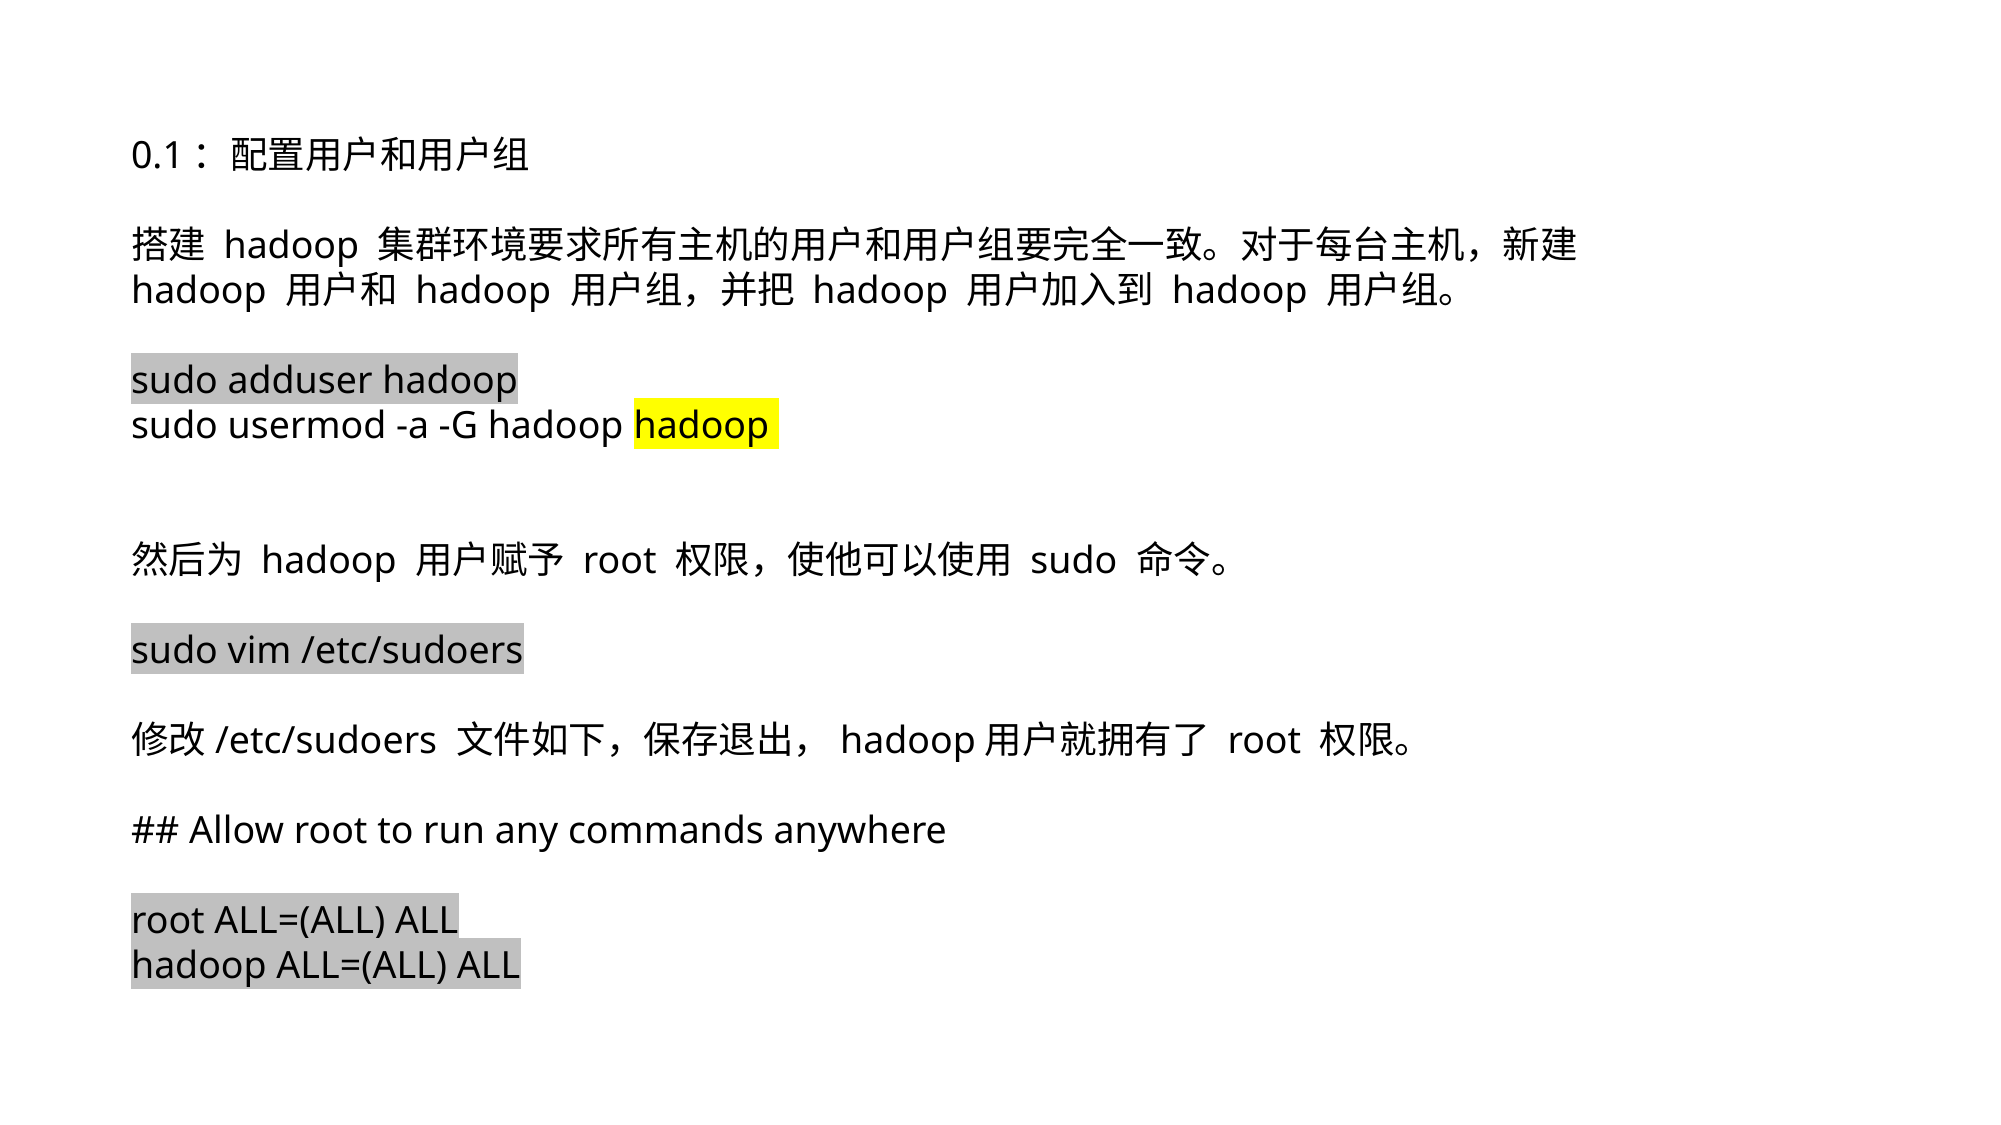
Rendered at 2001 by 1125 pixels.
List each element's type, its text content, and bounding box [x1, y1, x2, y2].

text_box 0.1：配置⽤户和⽤户组 搭建 hadoop 集群环境要求所有主机的⽤户和⽤户组要完全⼀致。对于每台主机，新建 hadoop ⽤户和 hadoop ⽤户组，并把 hadoop ⽤户加⼊到 hadoop ⽤户组。 sudo adduser hadoop sudo usermod -a -G hadoop hadoop 然后为 hadoop ⽤户赋予 root 权限，使他可以使⽤ sudo 命令。 sudo vim /etc/sudoers 修改/etc/sudoers ⽂件如下，保存退出，hadoop⽤户就拥有了 root 权限。 ## Allow root to run any commands anywhere root ALL=(ALL) ALL hadoop ALL=(ALL) ALL [116, 123, 1704, 993]
